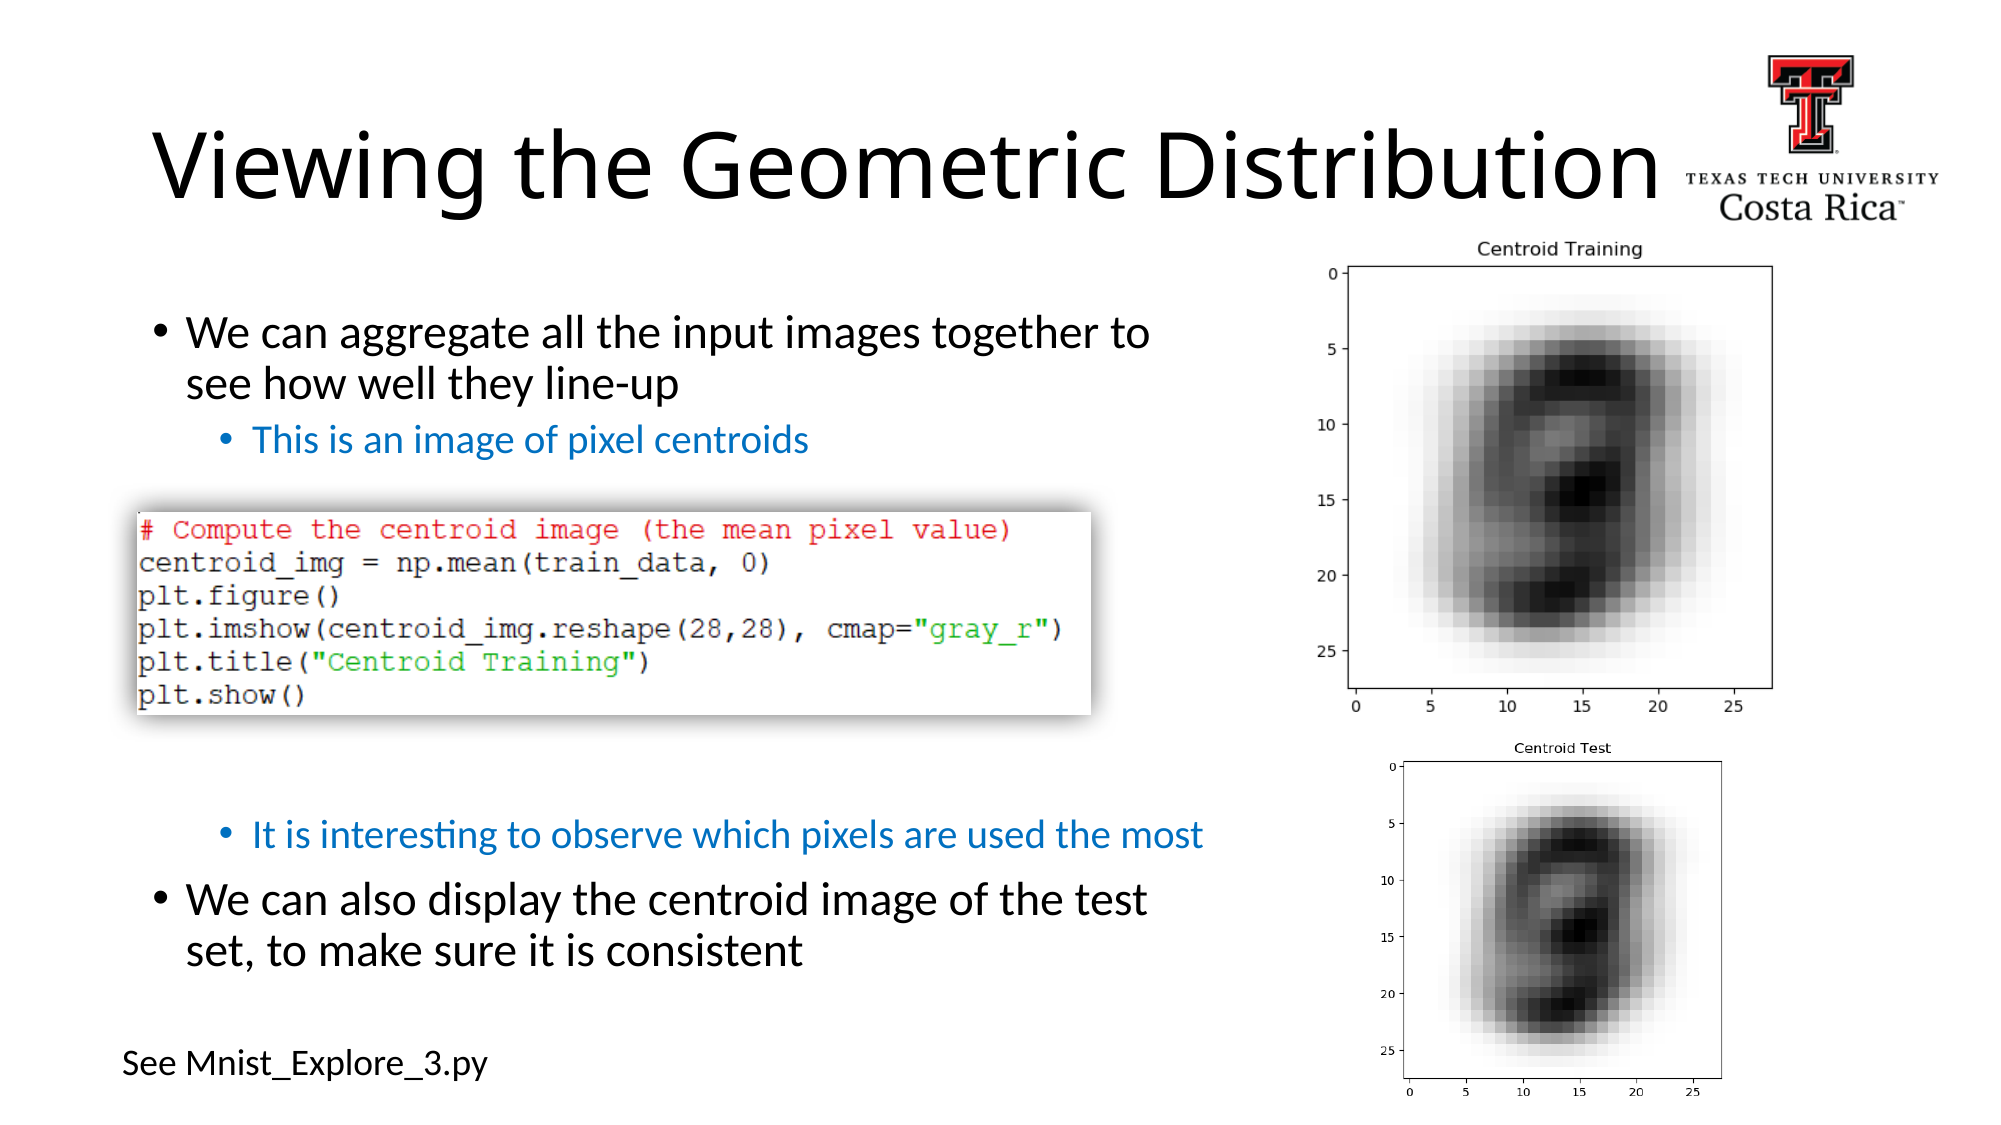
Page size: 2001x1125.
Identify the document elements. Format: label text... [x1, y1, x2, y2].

text_box See Mnist_Explore_3.py [107, 1030, 570, 1091]
picture [1311, 235, 1797, 728]
title Viewing the Geometric Distribution [137, 59, 1863, 278]
list We can aggregate all the input images together to see how well they line-up This is an image of pixel centroids It is interesting to observe which pixels are used the most We can also display the centroid image of the test set, to make sure it is consistent [137, 299, 1232, 1014]
picture [1373, 733, 1740, 1108]
picture [137, 512, 1091, 715]
picture [1664, 30, 1964, 251]
